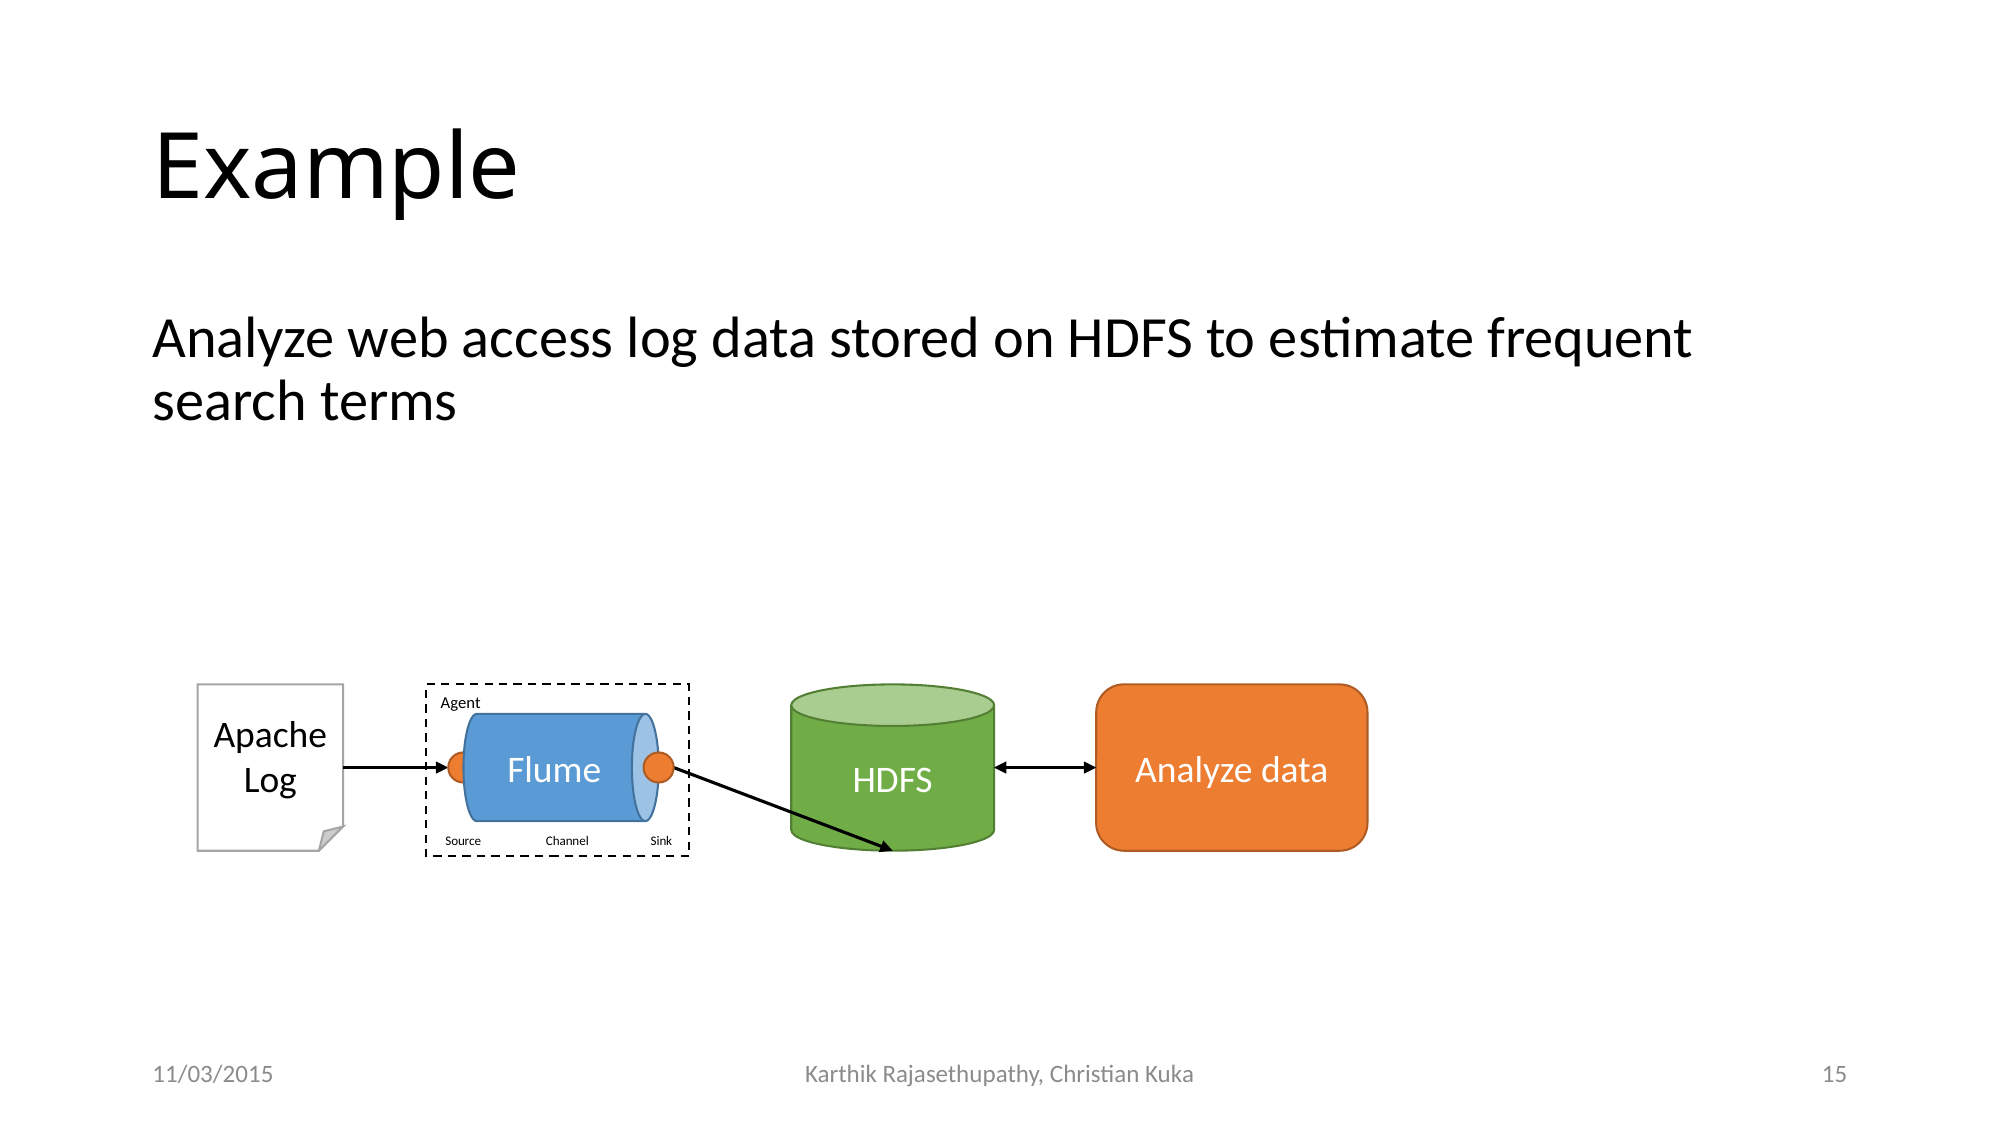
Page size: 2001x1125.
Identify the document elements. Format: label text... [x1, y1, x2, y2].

title Example [137, 59, 1863, 278]
footer Karthik Rajasethupathy, Christian Kuka [662, 1042, 1338, 1103]
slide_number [137, 1042, 588, 1103]
slide_number 15 [1412, 1042, 1863, 1103]
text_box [197, 684, 995, 856]
text_box Analyze data [1095, 683, 1369, 852]
list Analyze web access log data stored on HDFS to estimate frequent search terms [137, 299, 1863, 1014]
